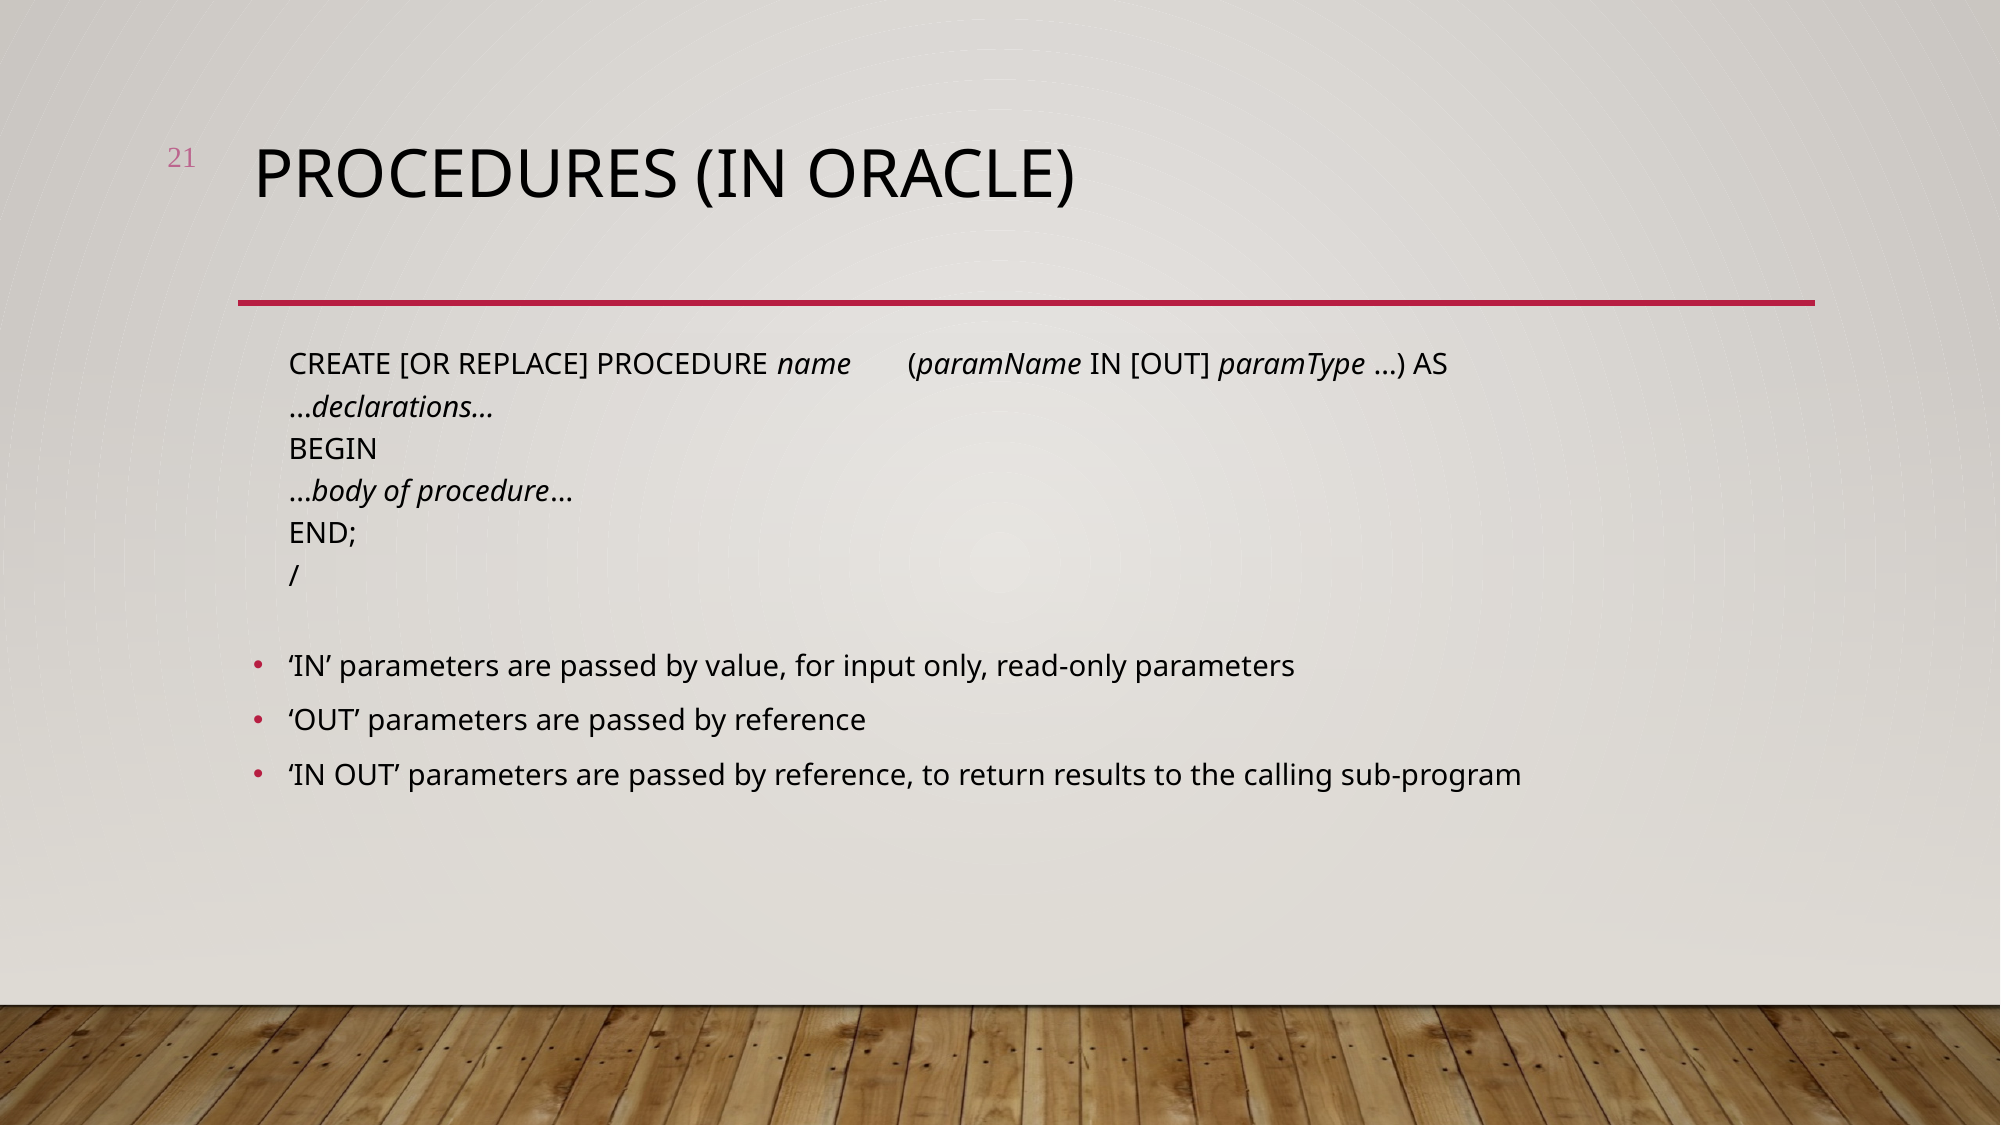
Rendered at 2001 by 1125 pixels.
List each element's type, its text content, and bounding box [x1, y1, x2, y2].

slide_number 21 [78, 131, 212, 214]
list CREATE [OR REPLACE] PROCEDURE name (paramName IN [OUT] paramType …) AS …declarations… BEGIN …body of procedure… END; / ‘IN’ parameters are passed by value, for input only, read-only parameters ‘OUT’ parameters are passed by reference ‘IN OUT’ parameters are passed by reference, to return results to the calling sub-program [238, 330, 1814, 897]
picture [0, 1005, 2000, 1125]
title Procedures (In Oracle) [238, 131, 1814, 305]
